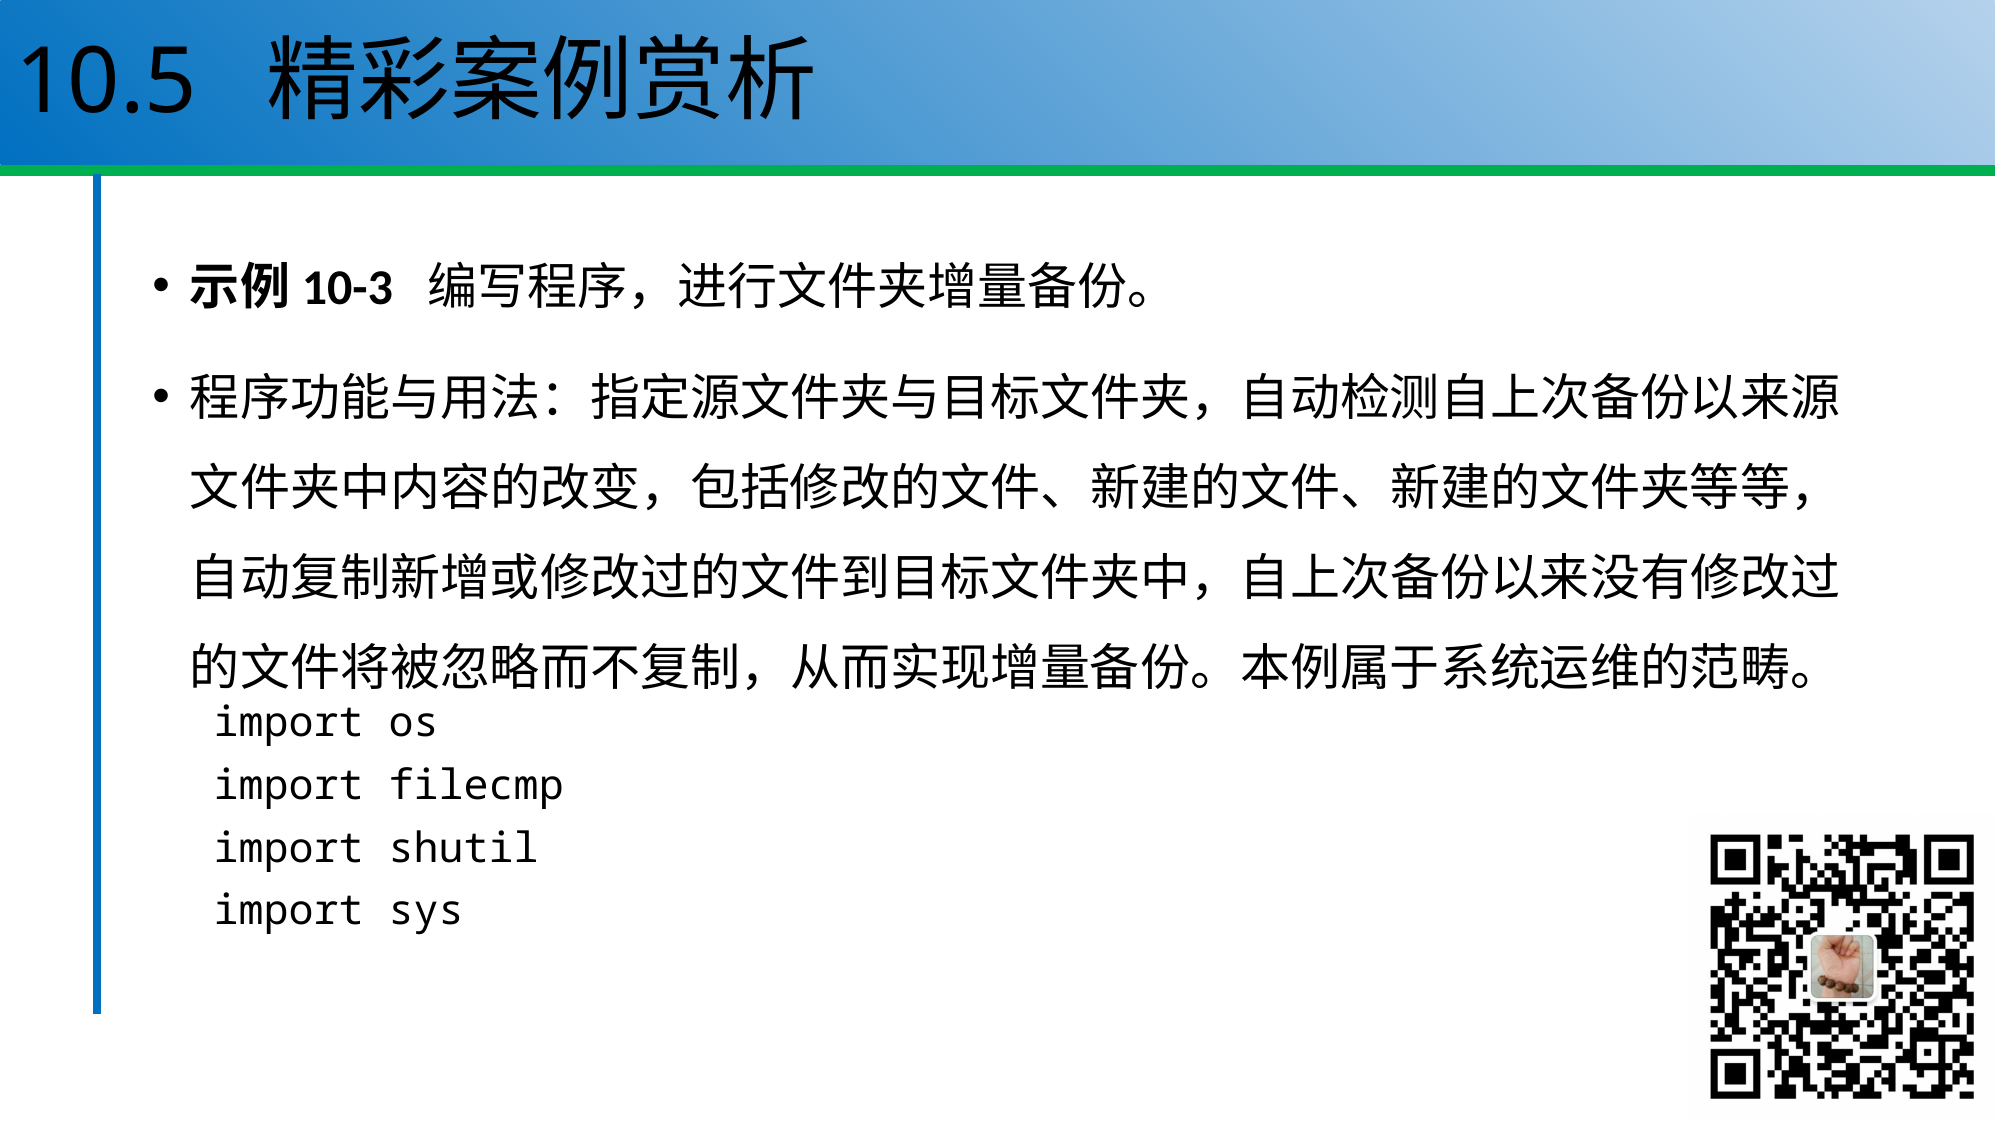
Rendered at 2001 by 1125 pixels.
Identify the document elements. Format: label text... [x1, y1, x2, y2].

list 示例10-3 编写程序，进行文件夹增量备份。 程序功能与用法：指定源文件夹与目标文件夹，自动检测自上次备份以来源文件夹中内容的改变，包括修改的文件、新建的文件、新建的文件夹等等，自动复制新增或修改过的文件到目标文件夹中，自上次备份以来没有修改过的文件将被忽略而不复制，从而实现增量备份。本例属于系统运维的范畴。 import os import filecmp import shutil import sys [137, 216, 1863, 978]
picture [1689, 813, 1995, 1120]
slide_number [1412, 1042, 1863, 1103]
title 10.5 精彩案例赏析 [0, 0, 1995, 165]
